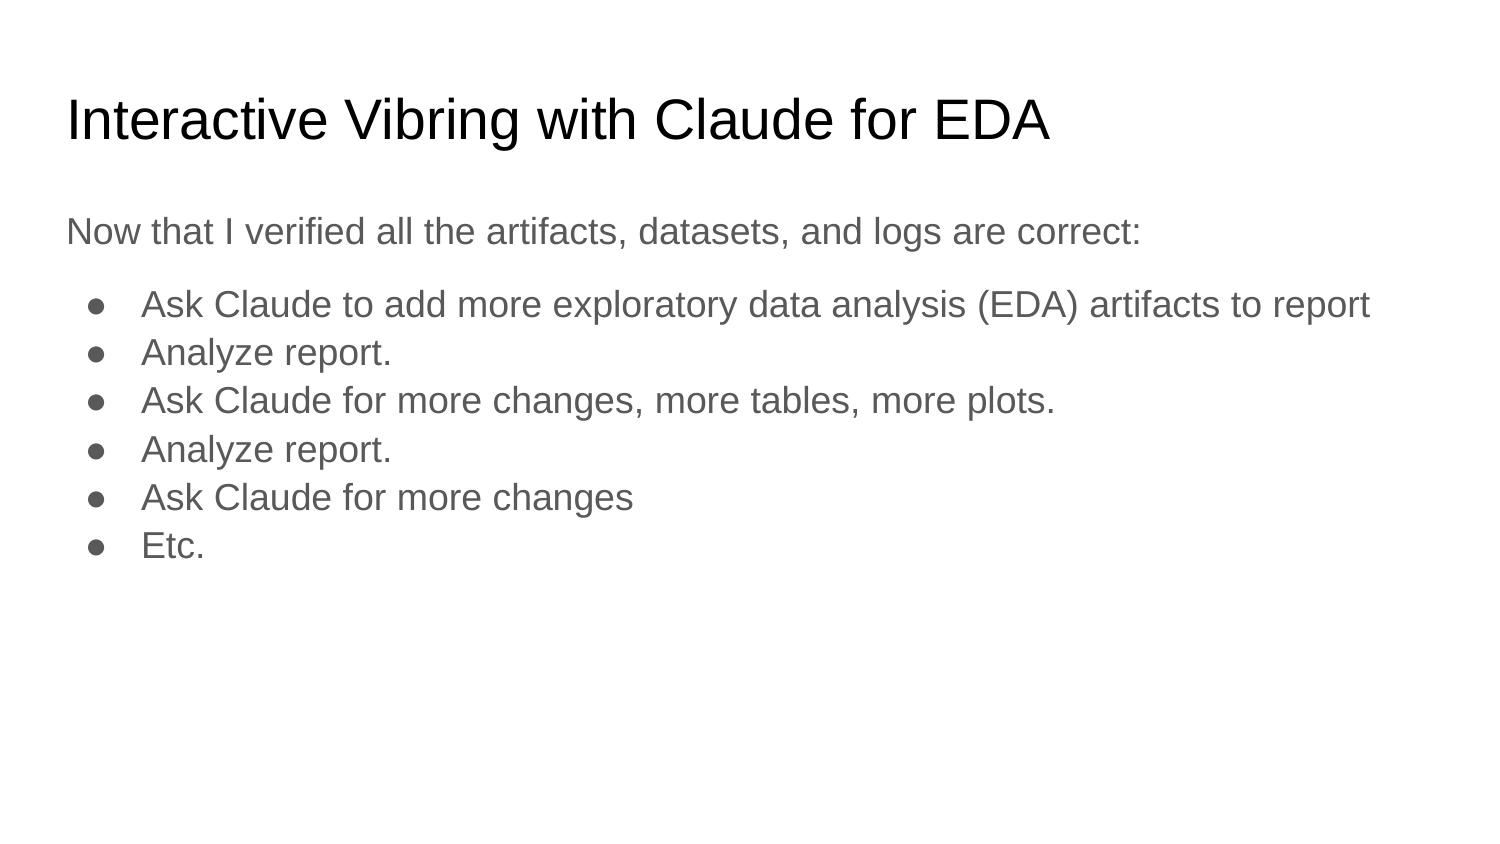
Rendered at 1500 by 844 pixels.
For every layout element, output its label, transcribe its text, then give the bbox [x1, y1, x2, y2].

list Now that I verified all the artifacts, datasets, and logs are correct: Ask Claude to add more exploratory data analysis (EDA) artifacts to report Analyze report. Ask Claude for more changes, more tables, more plots. Analyze report. Ask Claude for more changes Etc. [51, 189, 1449, 750]
title Interactive Vibring with Claude for EDA [51, 72, 1449, 167]
